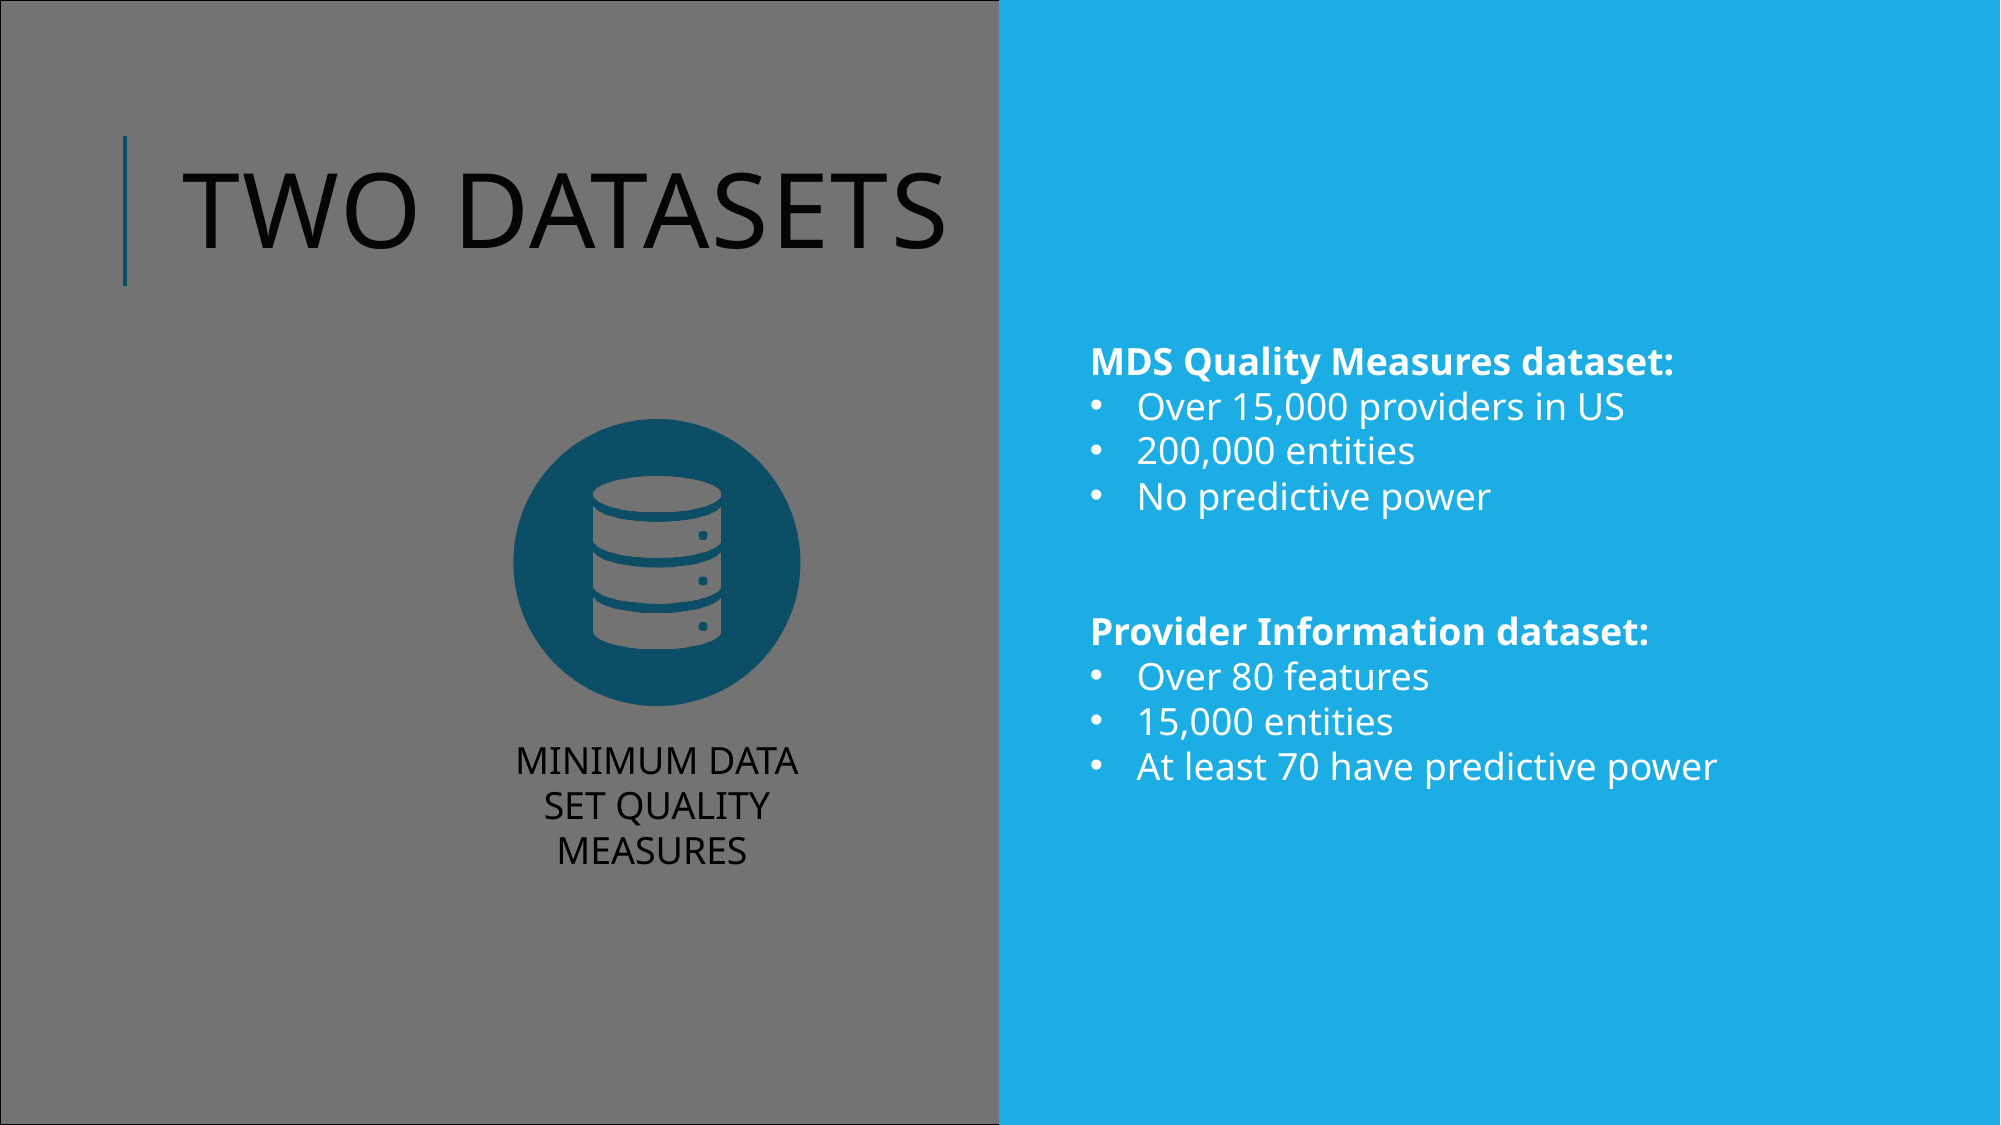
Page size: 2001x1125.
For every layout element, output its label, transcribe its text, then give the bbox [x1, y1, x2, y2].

picture [547, 452, 767, 672]
picture [1233, 452, 1453, 672]
text_box MDS Quality Measures dataset: Over 15,000 providers in US 200,000 entities No predictive power Provider Information dataset: Over 80 features 15,000 entities At least 70 have predictive power [999, 0, 2000, 1125]
text_box [0, 0, 999, 1125]
